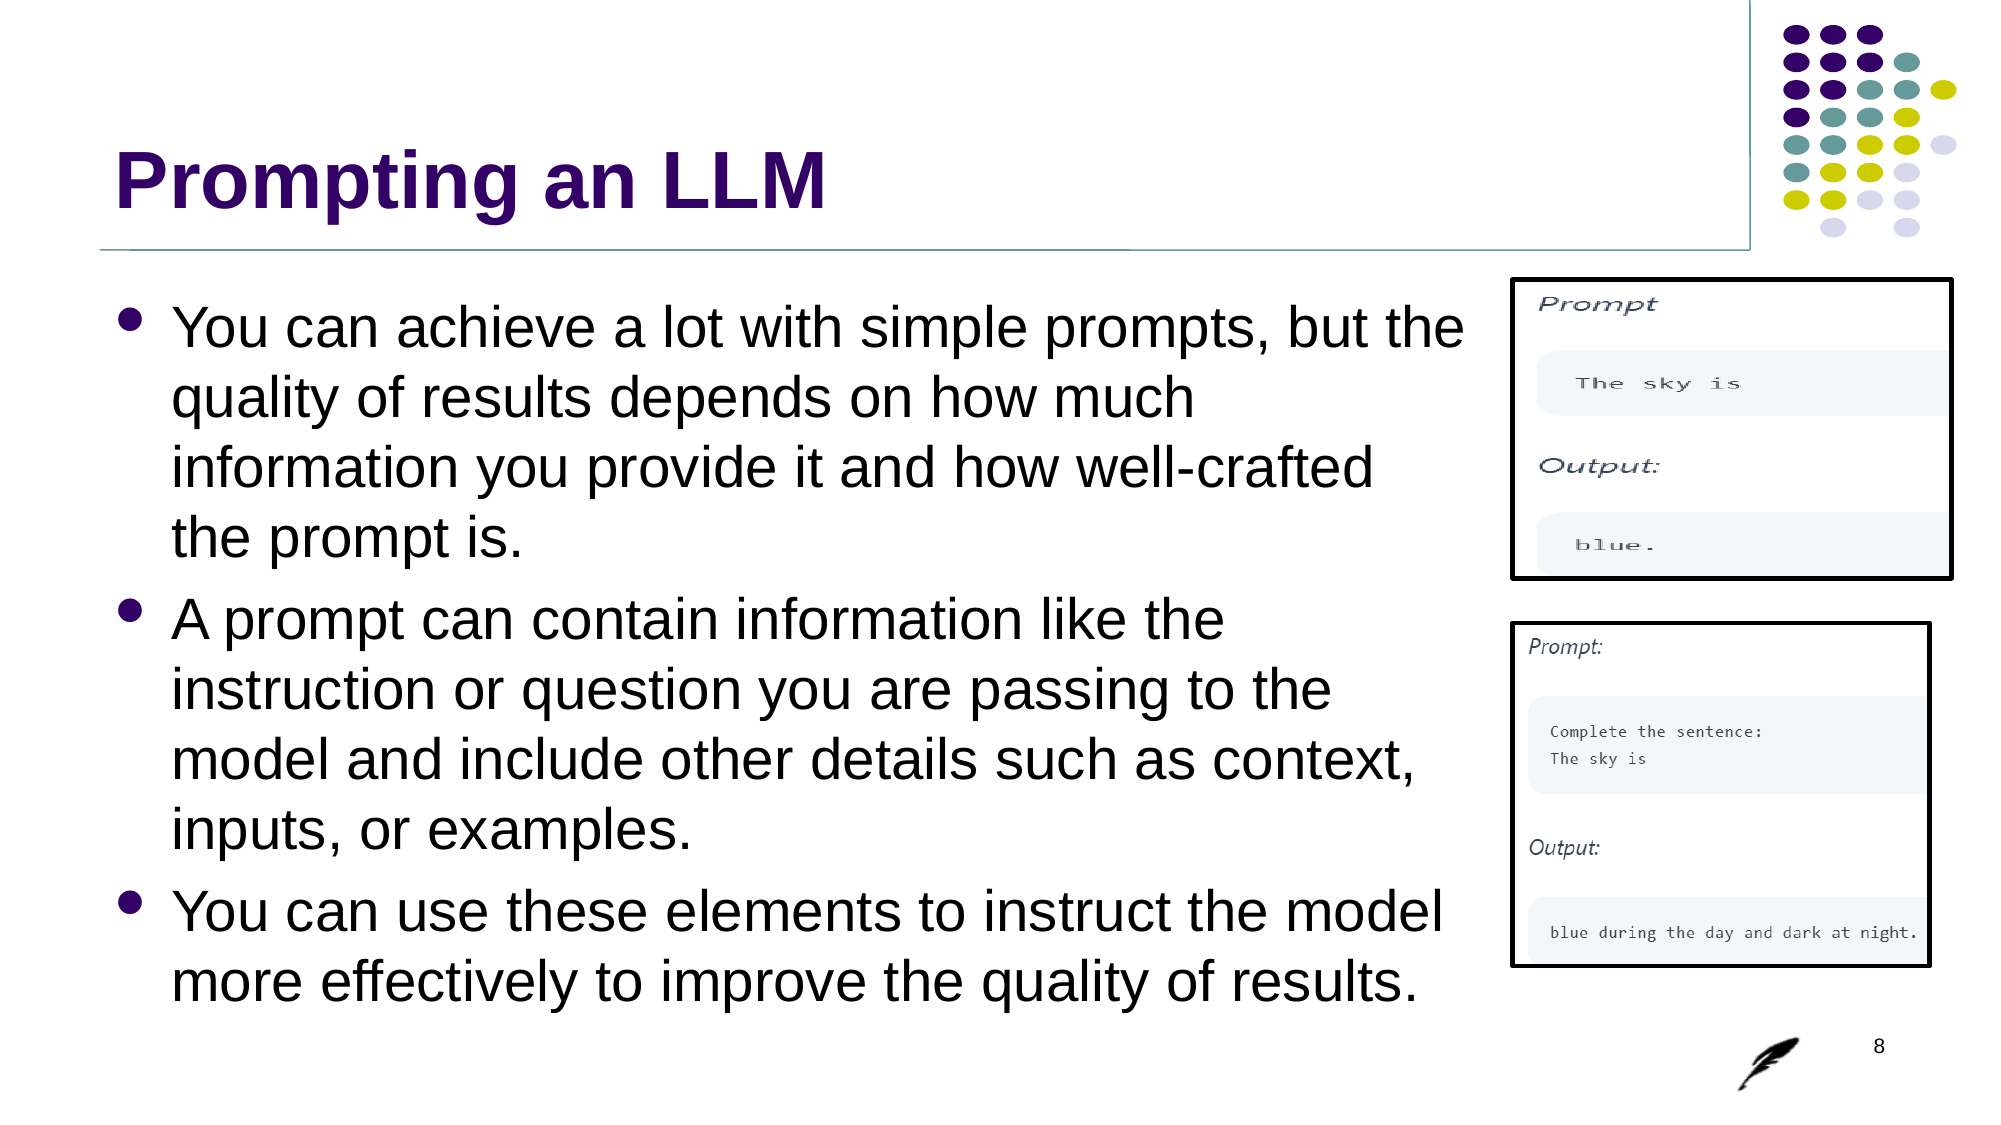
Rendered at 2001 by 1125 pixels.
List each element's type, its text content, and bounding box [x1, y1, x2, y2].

picture [1514, 281, 1950, 576]
slide_number 8 [1433, 1025, 1900, 1100]
title Prompting an LLM [99, 20, 1750, 233]
list You can achieve a lot with simple prompts, but the quality of results depends on how much information you provide it and how well-crafted the prompt is. A prompt can contain information like the instruction or question you are passing to the model and include other details such as context, inputs, or examples. You can use these elements to instruct the model more effectively to improve the quality of results. [99, 282, 1488, 1006]
picture [1514, 625, 1928, 964]
